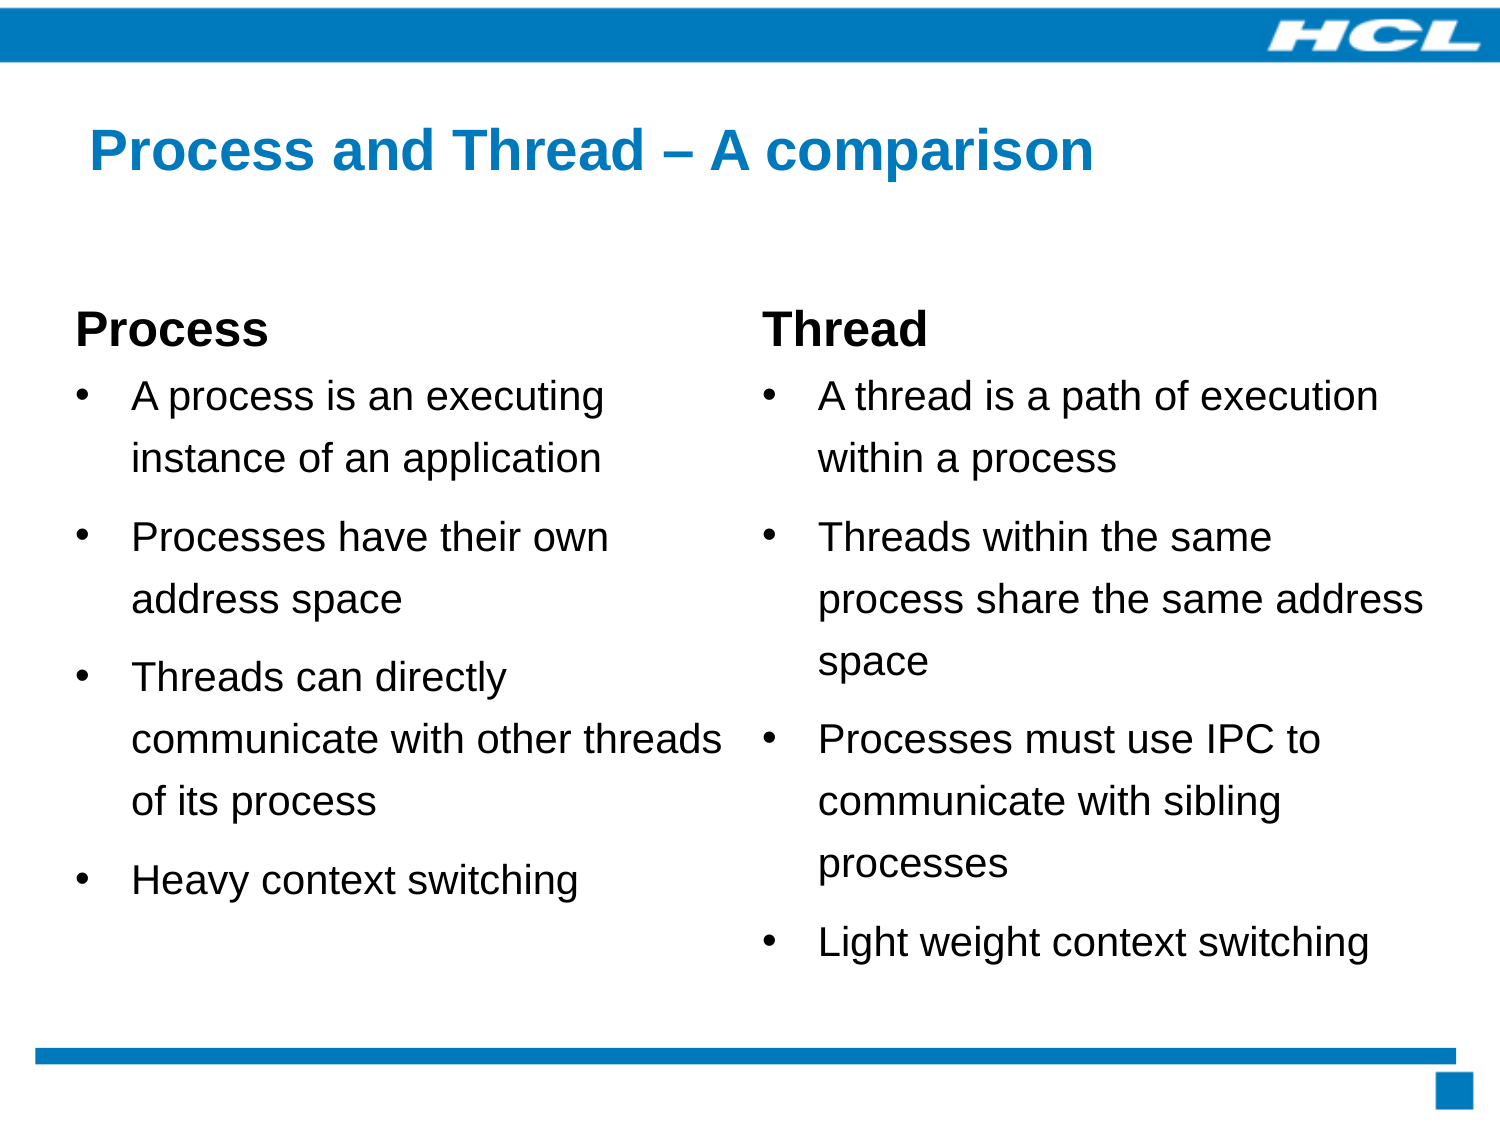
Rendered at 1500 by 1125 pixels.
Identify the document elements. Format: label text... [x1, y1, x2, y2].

list A thread is a path of execution within a process Threads within the same process share the same address space Processes must use IPC to communicate with sibling processes Light weight context switching [761, 356, 1426, 1006]
picture [0, 62, 1500, 1125]
list Thread [761, 251, 1426, 356]
title Process and Thread – A comparison [74, 87, 1426, 218]
picture [0, 0, 1500, 59]
list A process is an executing instance of an application Processes have their own address space Threads can directly communicate with other threads of its process Heavy context switching [74, 356, 738, 1006]
list Process [74, 251, 738, 356]
